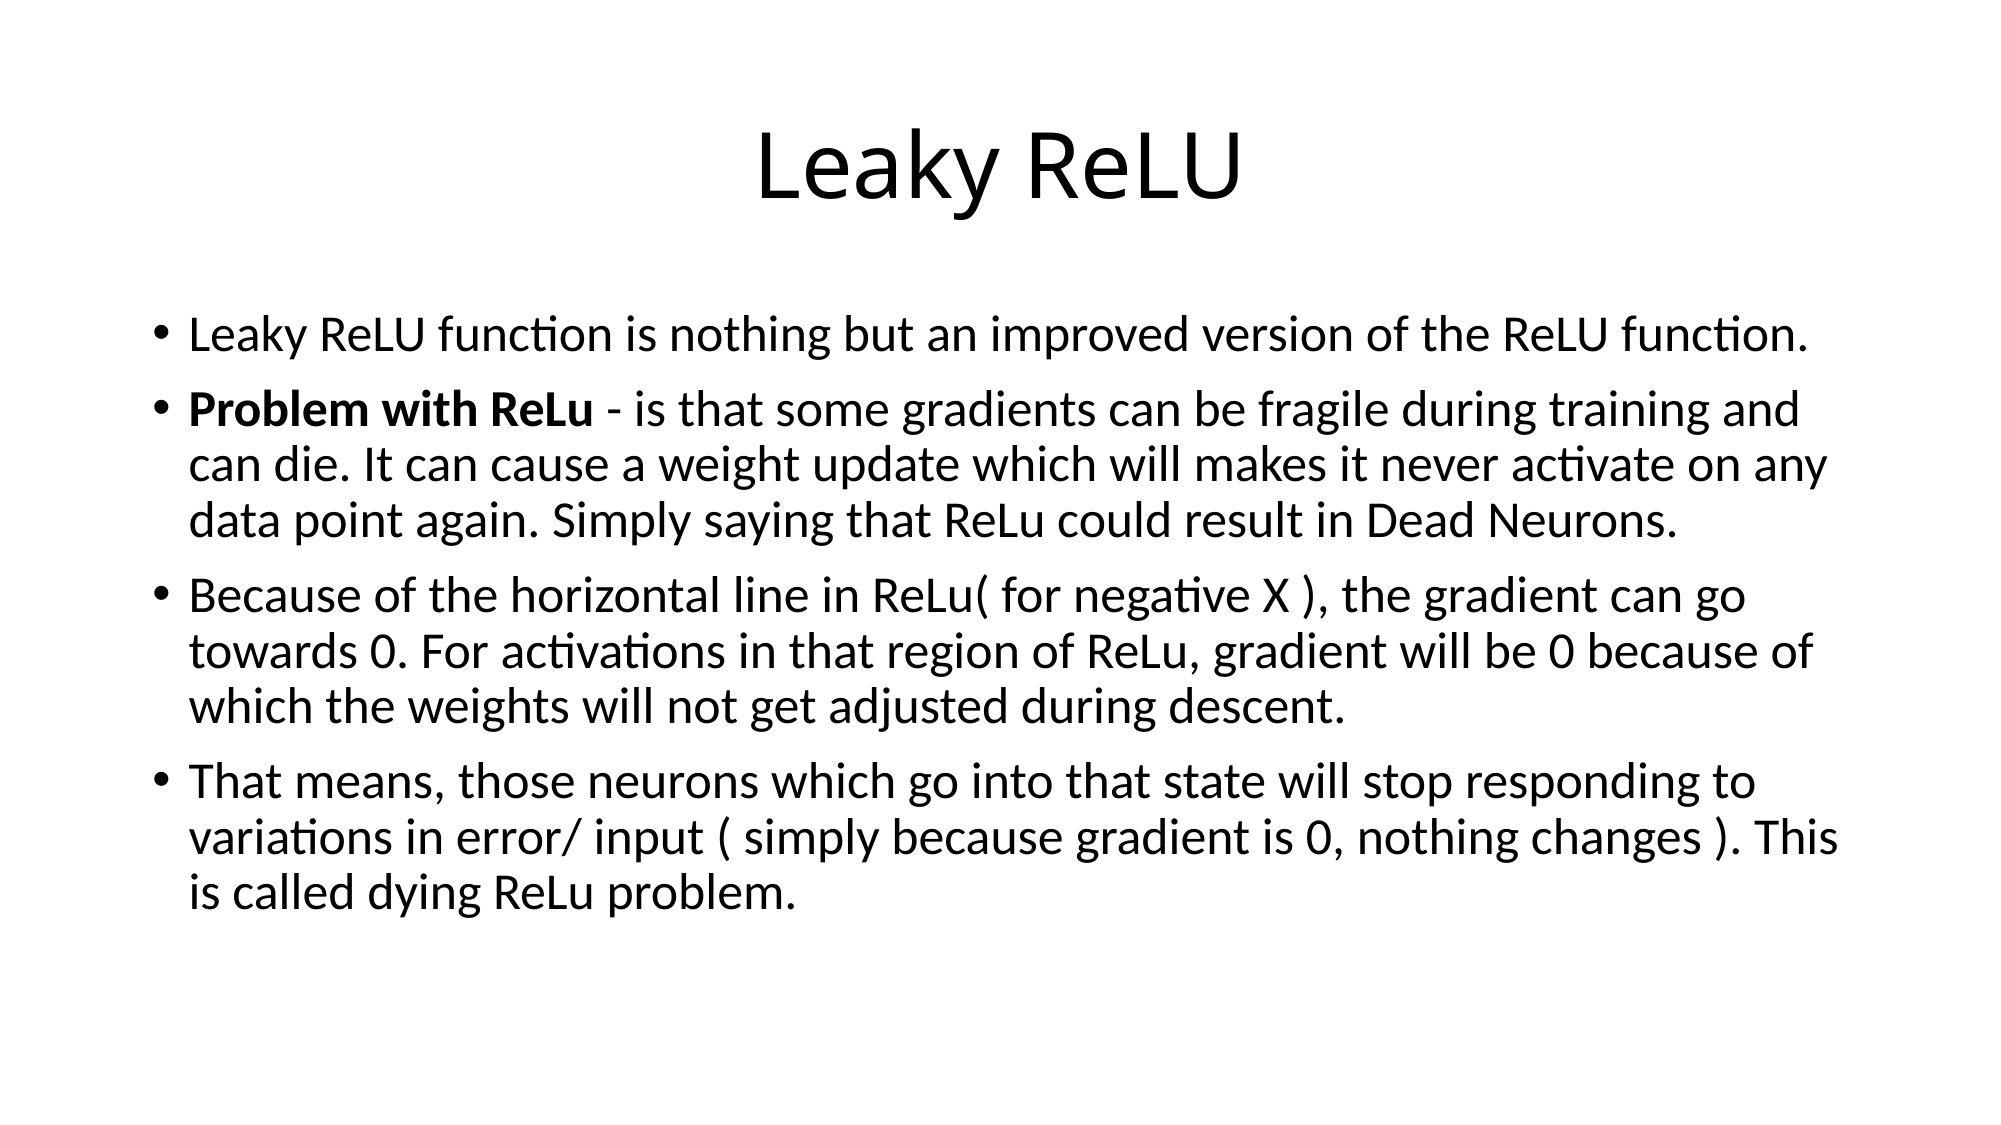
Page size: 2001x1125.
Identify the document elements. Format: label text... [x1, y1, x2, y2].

title Leaky ReLU [137, 59, 1863, 278]
list Leaky ReLU function is nothing but an improved version of the ReLU function. Problem with ReLu - is that some gradients can be fragile during training and can die. It can cause a weight update which will makes it never activate on any data point again. Simply saying that ReLu could result in Dead Neurons. Because of the horizontal line in ReLu( for negative X ), the gradient can go towards 0. For activations in that region of ReLu, gradient will be 0 because of which the weights will not get adjusted during descent. That means, those neurons which go into that state will stop responding to variations in error/ input ( simply because gradient is 0, nothing changes ). This is called dying ReLu problem. [137, 299, 1863, 1014]
